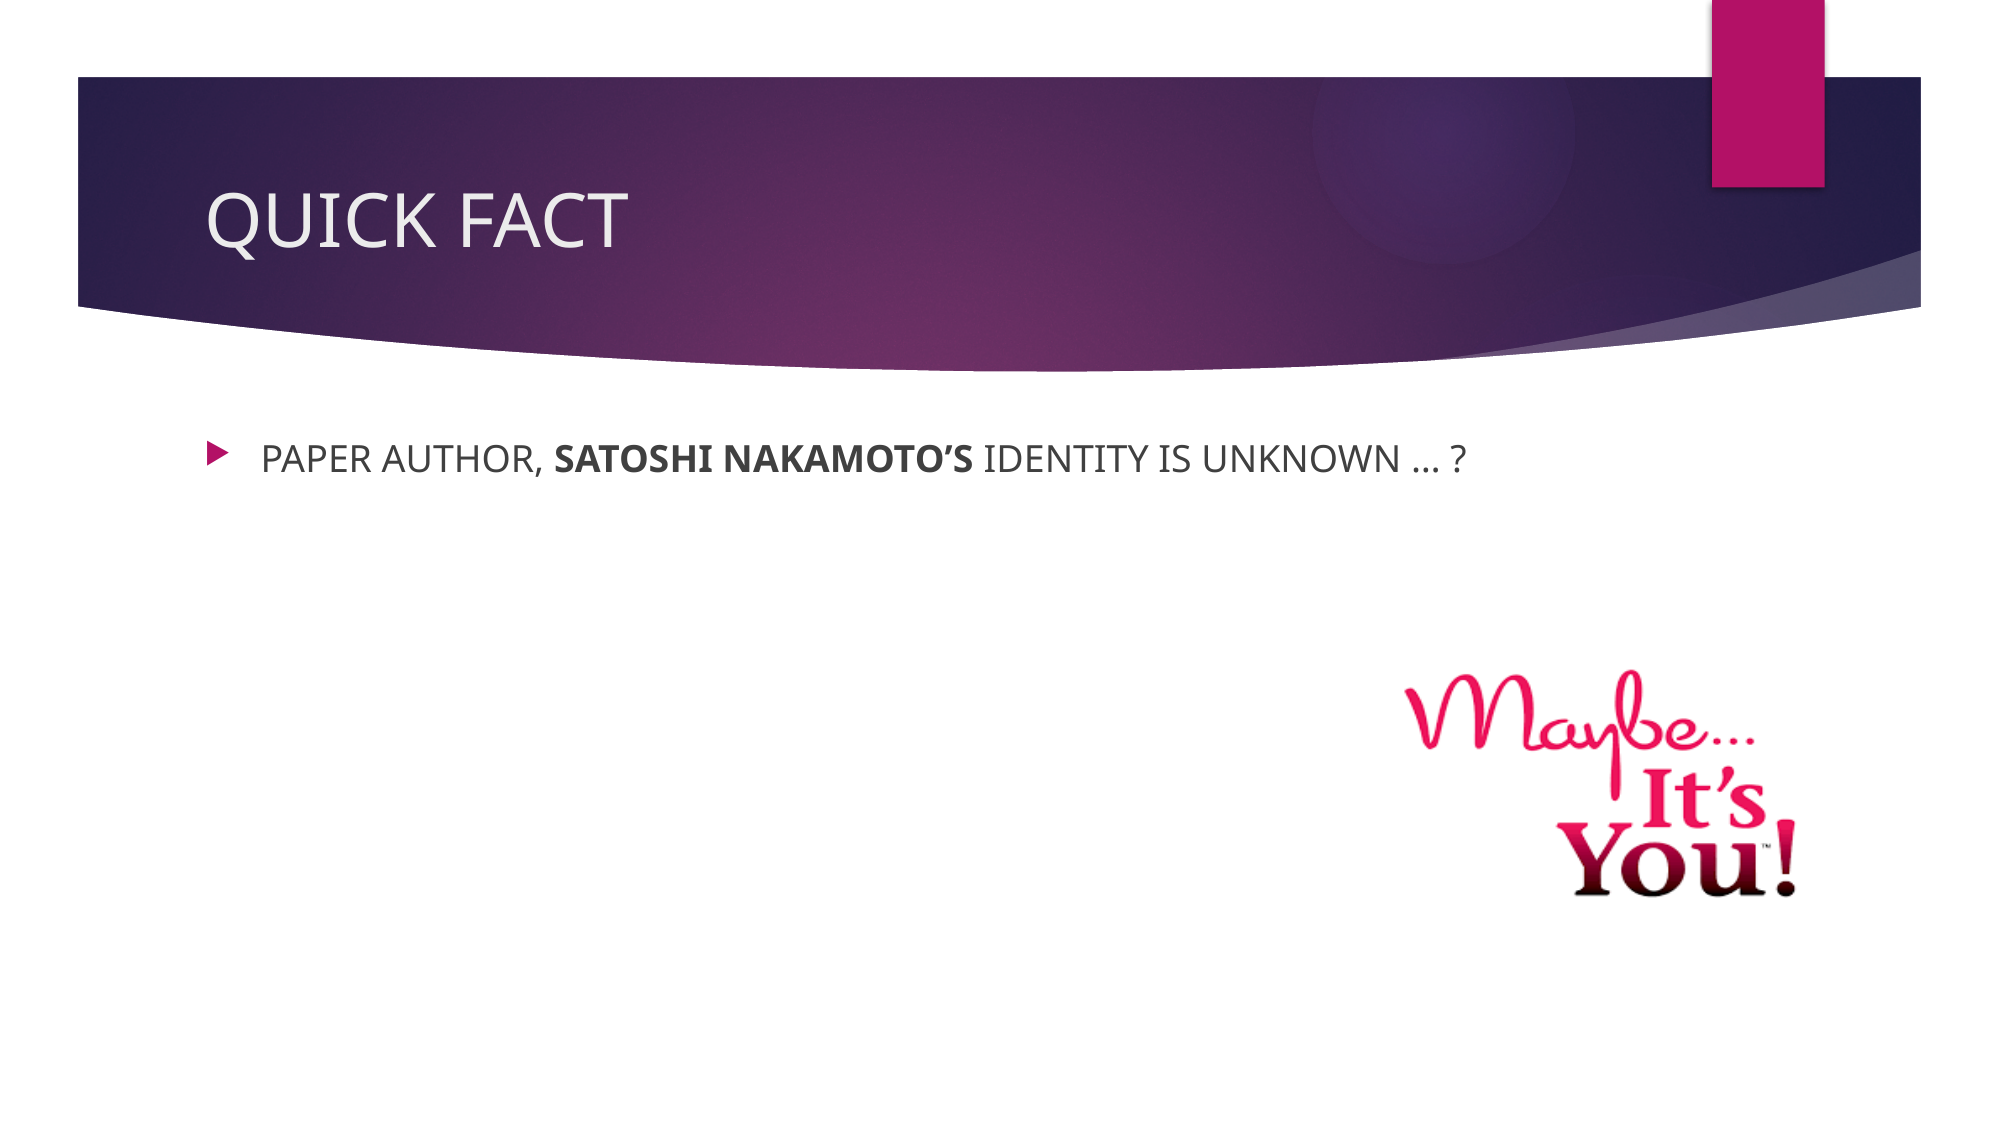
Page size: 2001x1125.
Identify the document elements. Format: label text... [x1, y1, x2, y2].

list PAPER AUTHOR, SATOSHI NAKAMOTO’S IDENTITY IS UNKNOWN … ? [189, 427, 1638, 988]
title QUICK FACT [189, 159, 1627, 276]
picture [1377, 645, 1840, 915]
